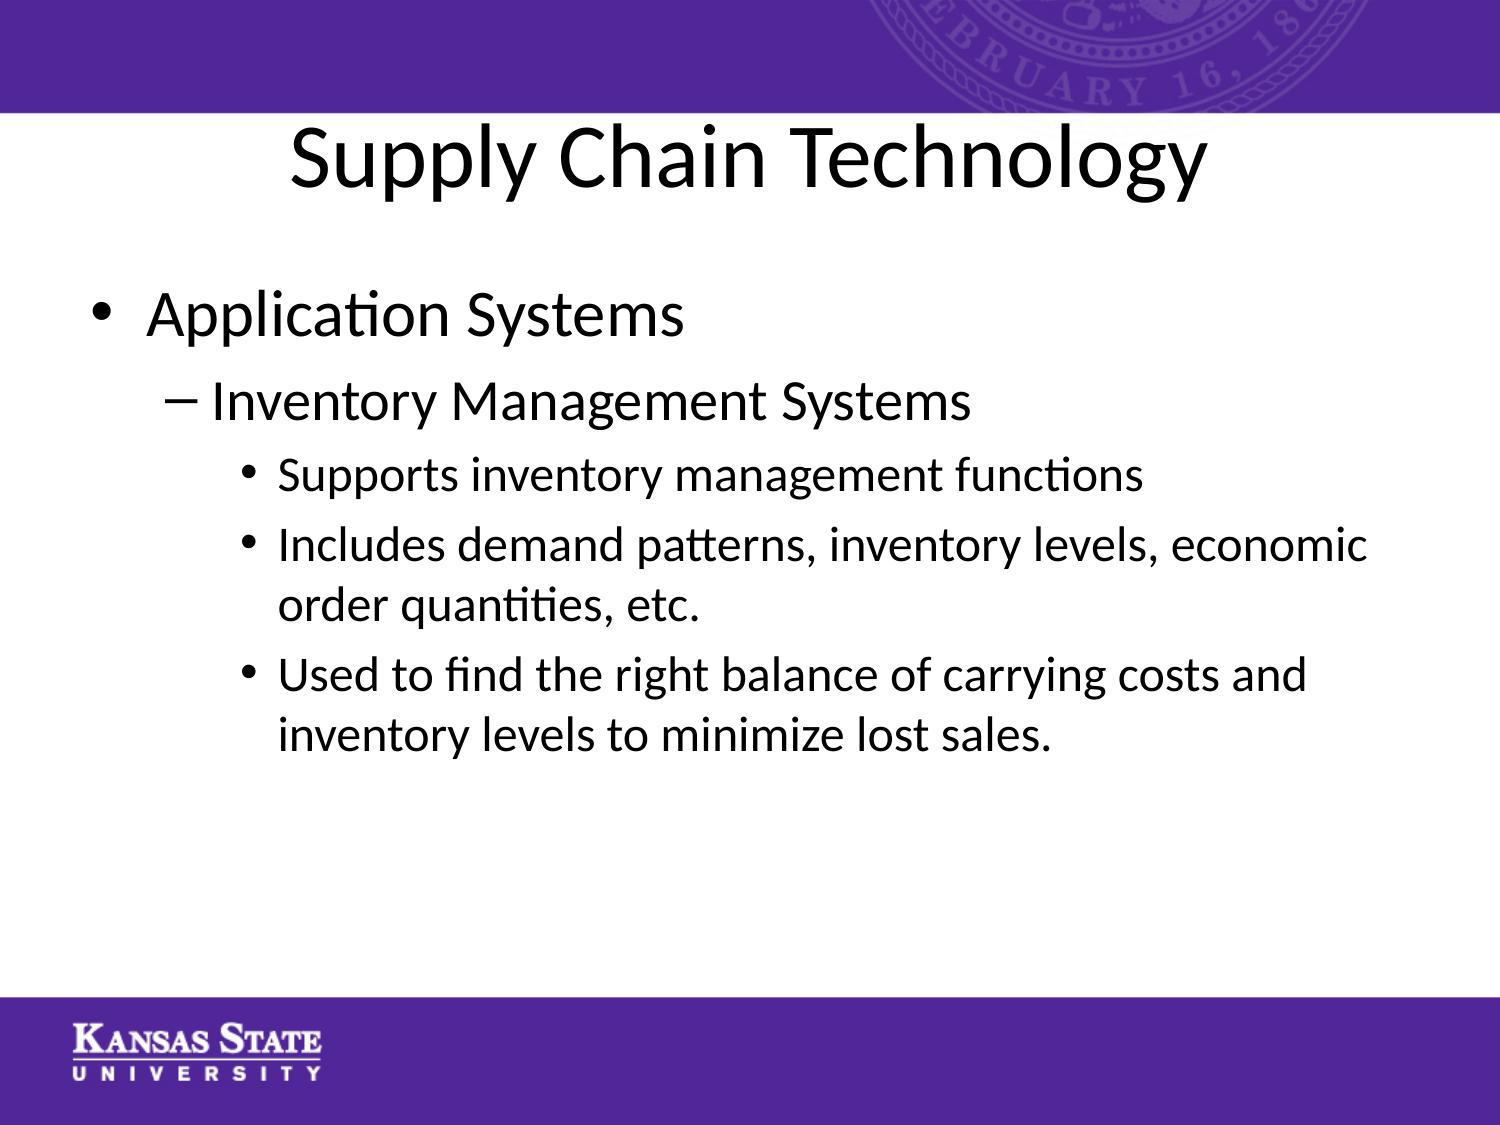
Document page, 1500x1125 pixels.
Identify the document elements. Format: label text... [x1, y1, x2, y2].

list Application Systems Inventory Management Systems Supports inventory management functions Includes demand patterns, inventory levels, economic order quantities, etc. Used to find the right balance of carrying costs and inventory levels to minimize lost sales. [75, 262, 1425, 1005]
title Supply Chain Technology [75, 57, 1425, 245]
picture [0, 0, 1500, 1125]
